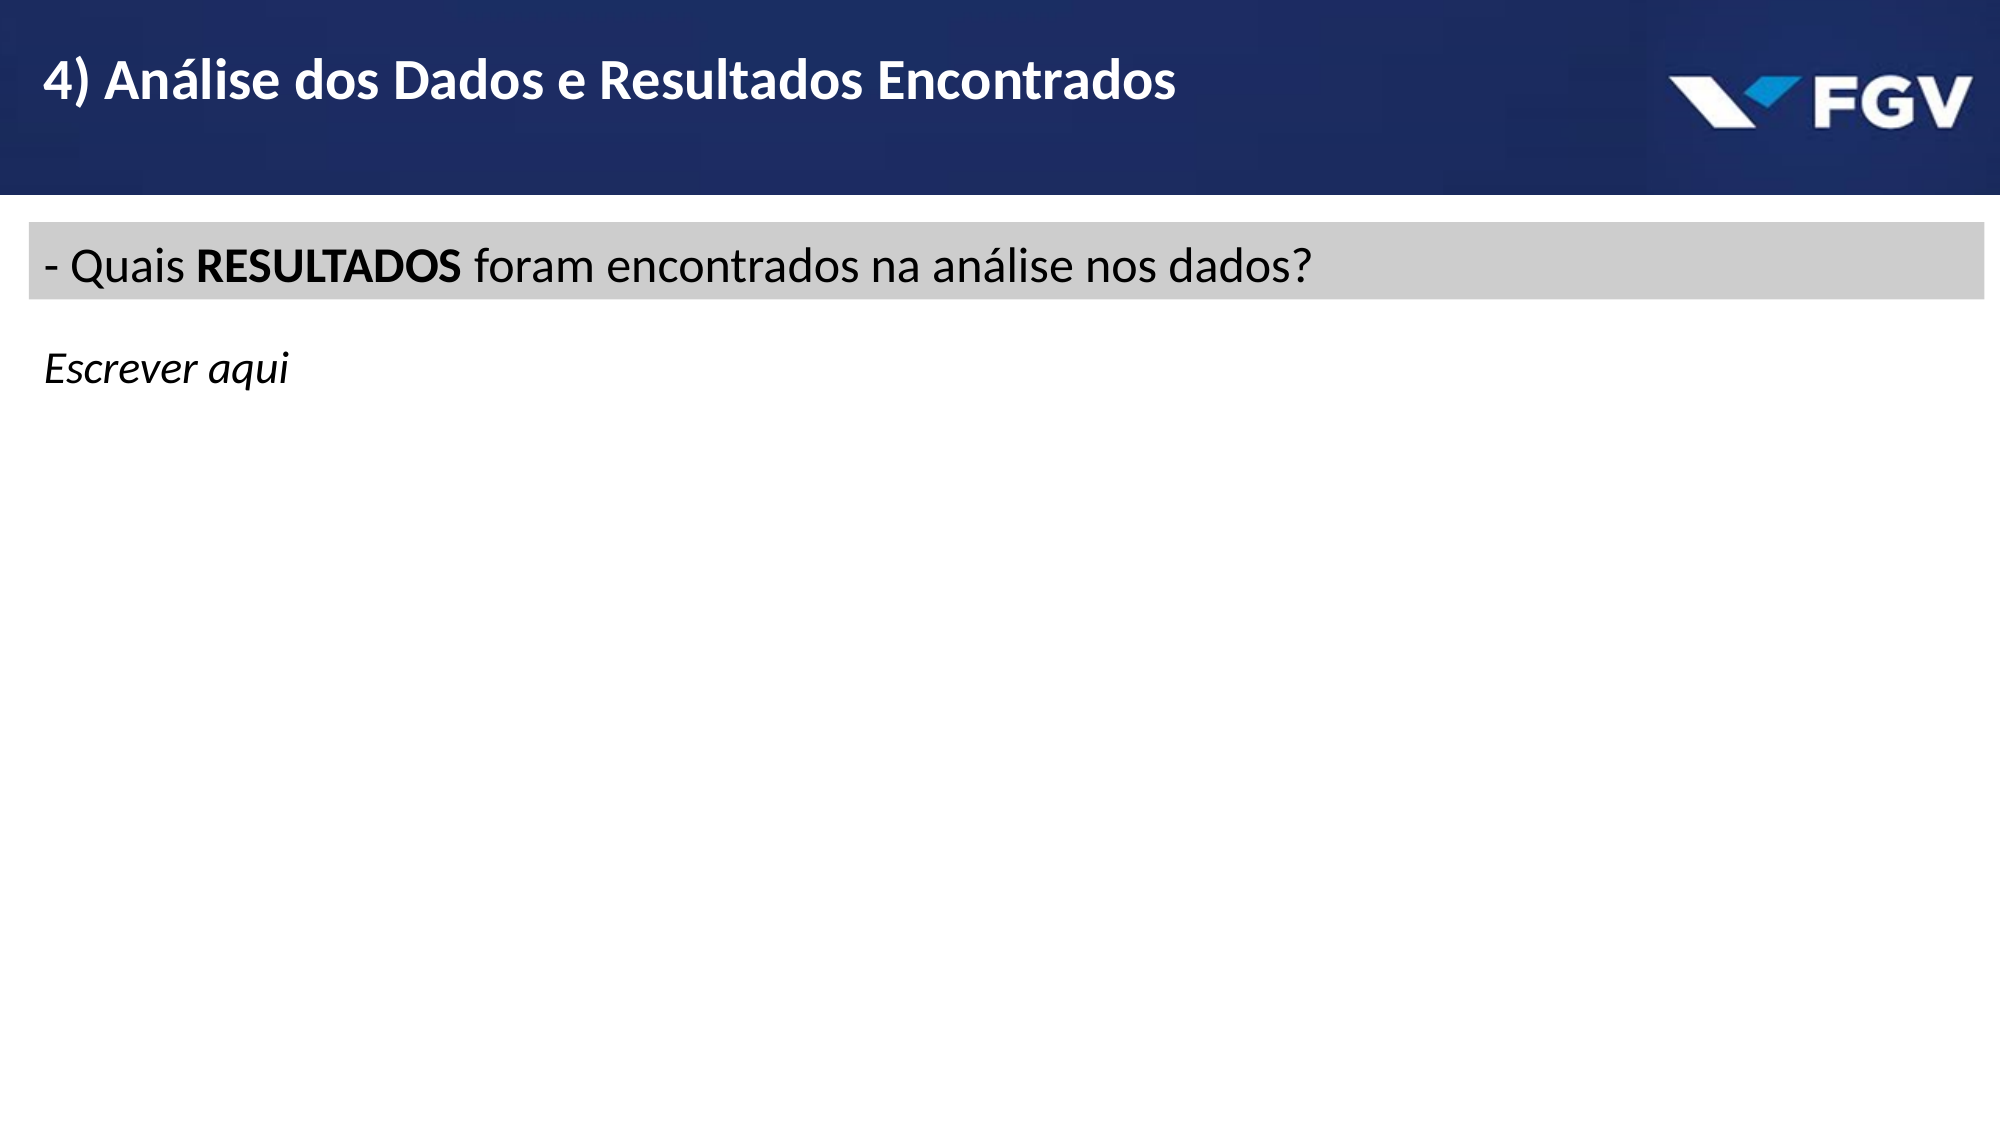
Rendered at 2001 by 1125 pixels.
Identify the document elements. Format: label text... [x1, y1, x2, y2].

picture [0, 0, 2000, 195]
text_box Escrever aqui [28, 330, 1985, 401]
text_box 4) Análise dos Dados e Resultados Encontrados [28, 34, 1772, 119]
text_box - Quais RESULTADOS foram encontrados na análise nos dados? [28, 222, 1985, 300]
